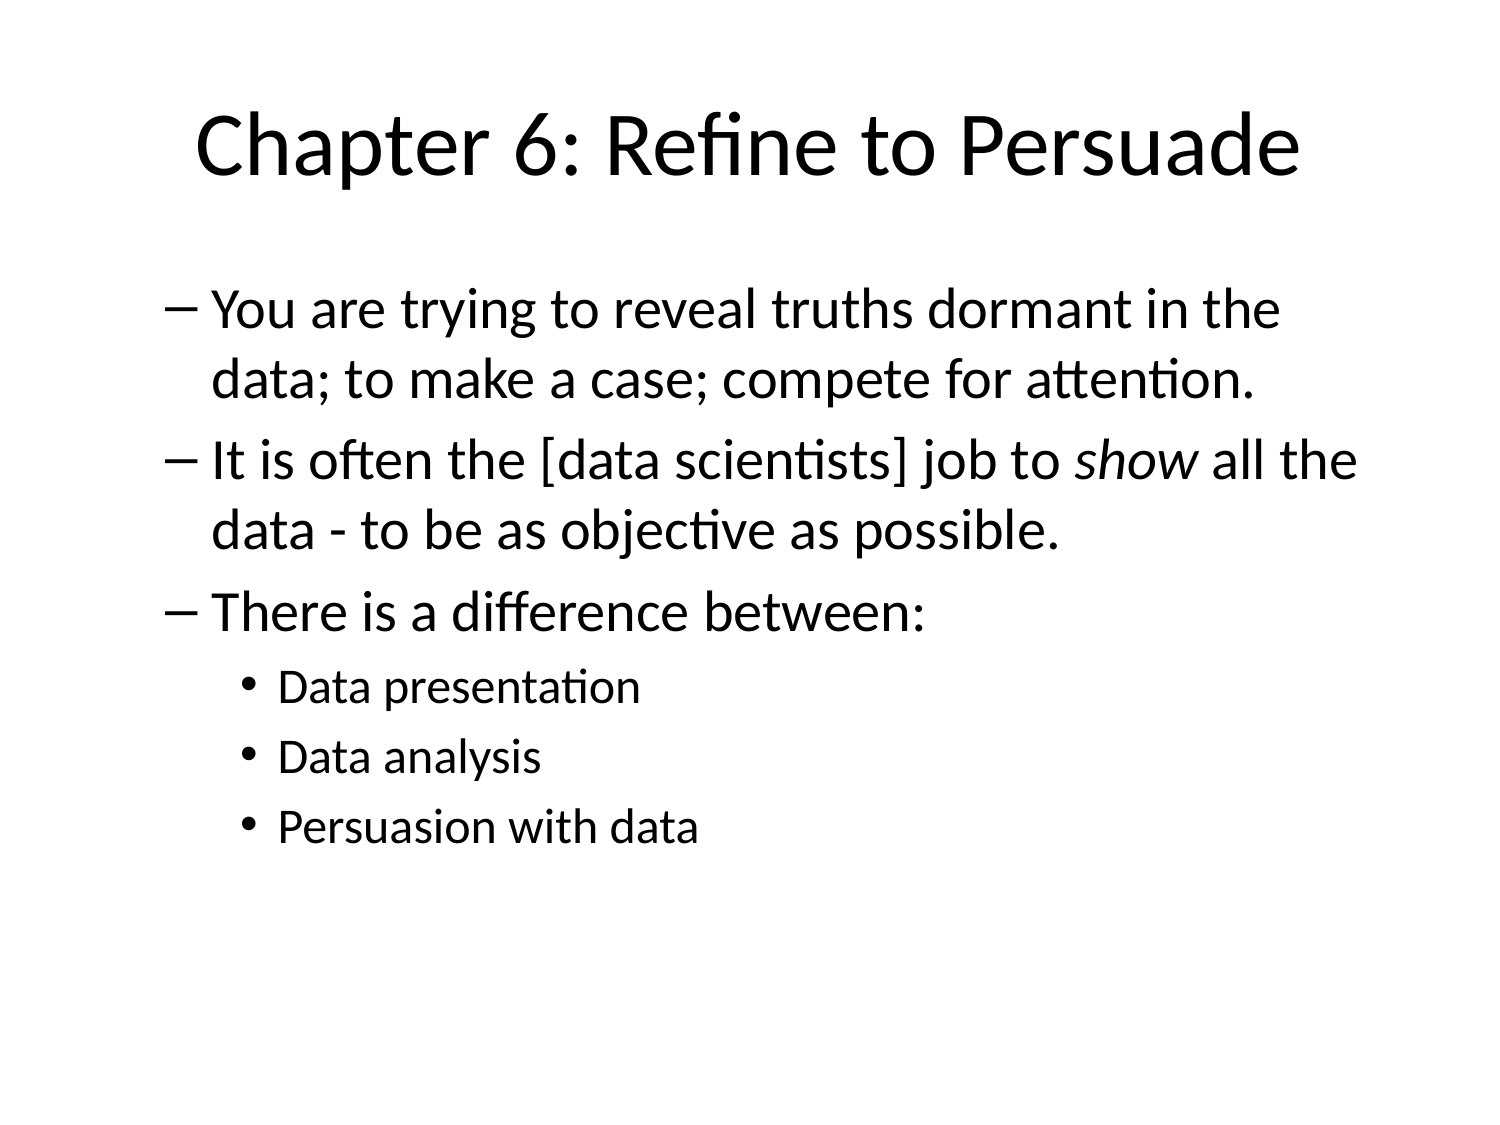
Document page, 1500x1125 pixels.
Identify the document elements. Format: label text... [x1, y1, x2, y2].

title Chapter 6: Refine to Persuade [75, 45, 1425, 233]
list You are trying to reveal truths dormant in the data; to make a case; compete for attention. It is often the [data scientists] job to show all the data - to be as objective as possible. There is a difference between: Data presentation Data analysis Persuasion with data [75, 262, 1425, 1005]
